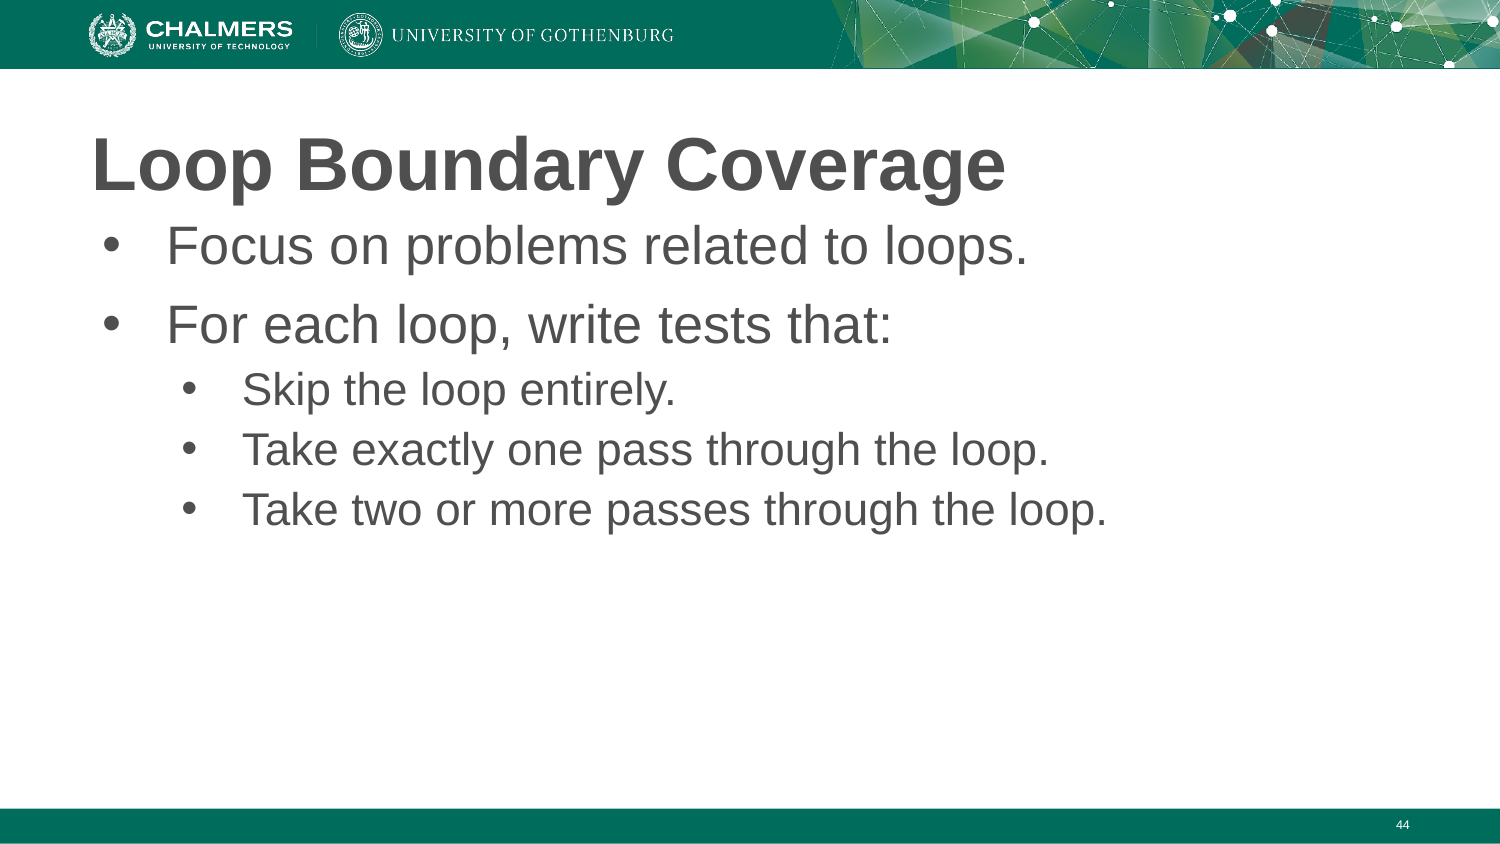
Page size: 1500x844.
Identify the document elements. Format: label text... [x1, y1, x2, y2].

picture [64, 0, 696, 85]
title Loop Boundary Coverage [76, 100, 1425, 210]
list Focus on problems related to loops. For each loop, write tests that: Skip the loop entirely. Take exactly one pass through the loop. Take two or more passes through the loop. [76, 210, 1425, 782]
slide_number ‹#› [1074, 809, 1425, 844]
picture [759, 0, 1500, 68]
